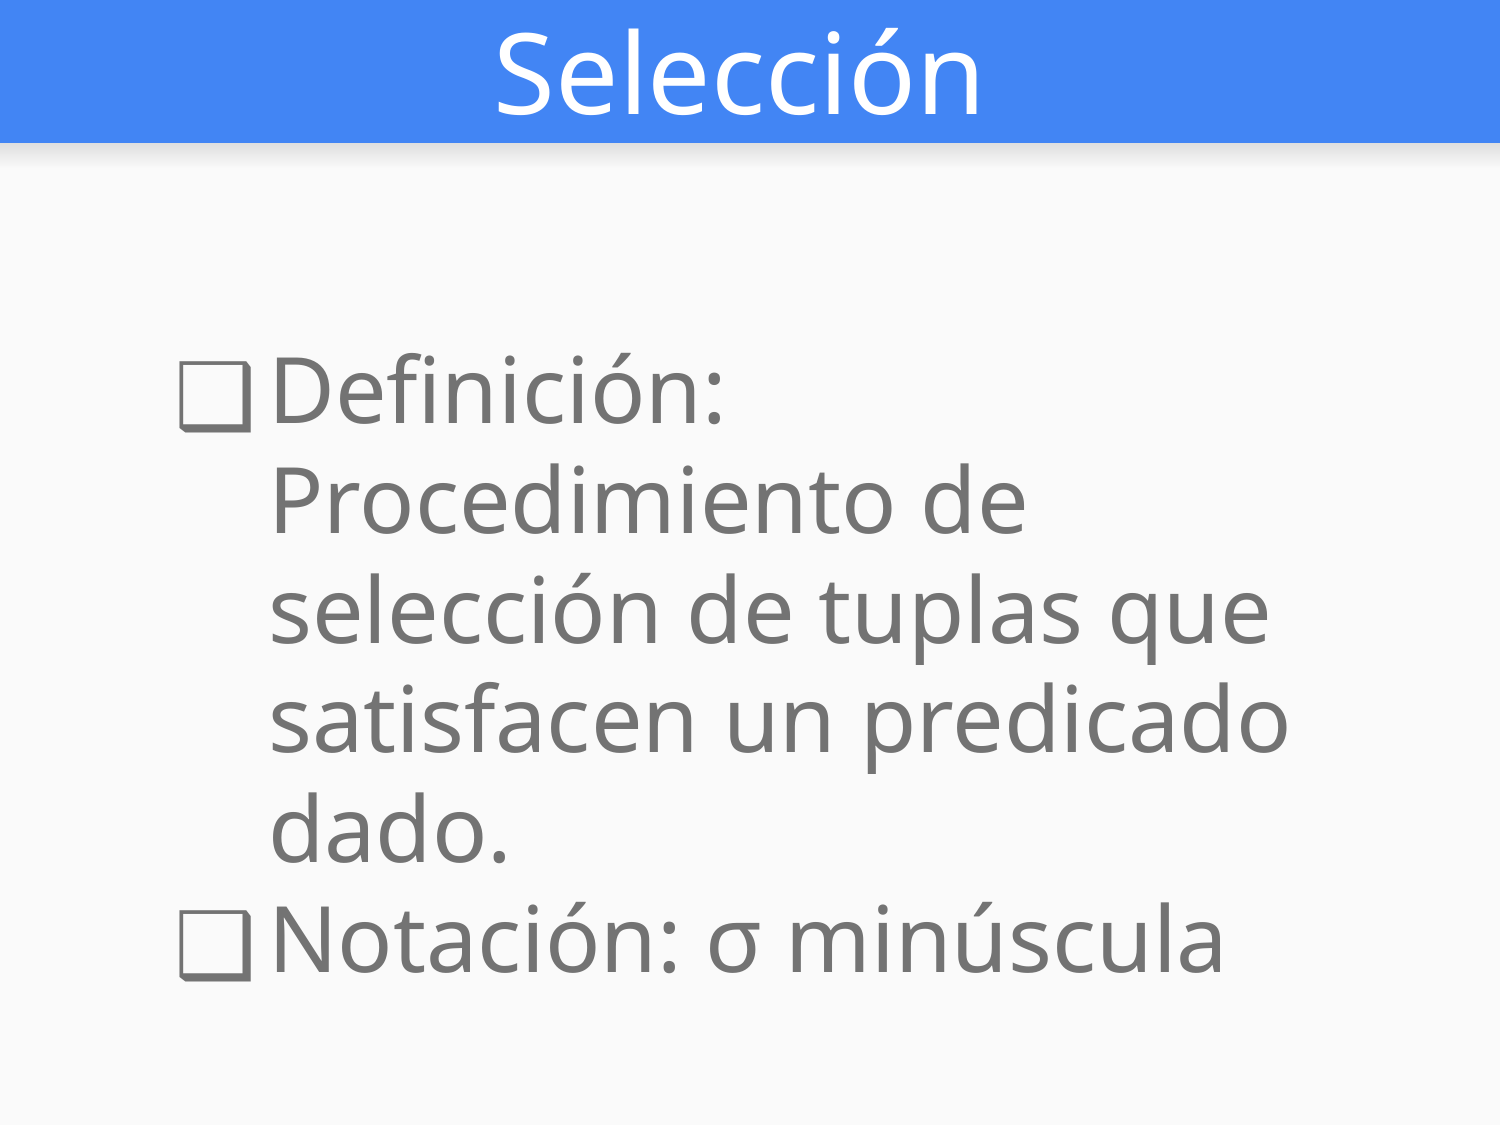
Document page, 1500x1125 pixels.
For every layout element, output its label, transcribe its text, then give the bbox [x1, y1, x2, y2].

list Definición: Procedimiento de selección de tuplas que satisfacen un predicado dado. Notación: σ minúscula [159, 278, 1388, 953]
title Selección [16, 3, 1464, 136]
